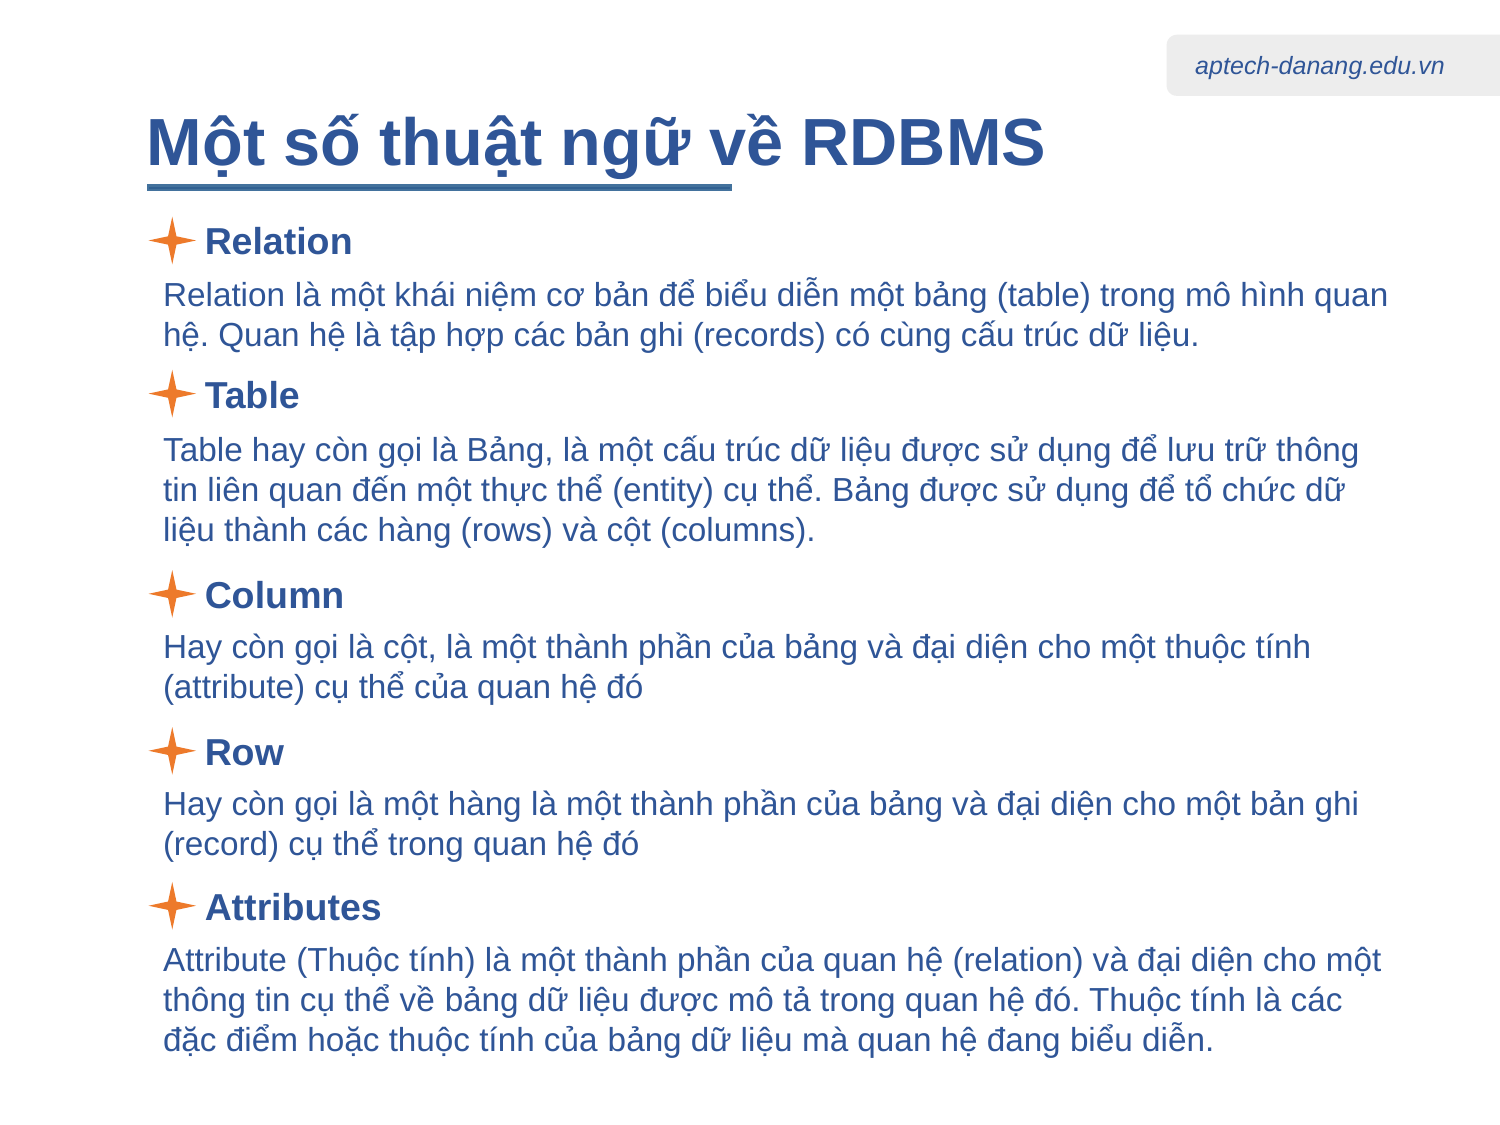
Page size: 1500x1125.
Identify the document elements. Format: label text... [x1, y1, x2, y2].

text_box [148, 216, 197, 265]
text_box Row [190, 720, 1034, 781]
text_box Một số thuật ngữ về RDBMS [132, 91, 1202, 186]
text_box Attributes [190, 875, 1034, 936]
text_box Attribute (Thuộc tính) là một thành phần của quan hệ (relation) và đại diện cho một thông tin cụ thể về bảng dữ liệu được mô tả trong quan hệ đó. Thuộc tính là các đặc điểm hoặc thuộc tính của bảng dữ liệu mà quan hệ đang biểu diễn. [148, 930, 1408, 1066]
text_box [148, 569, 197, 618]
text_box Column [190, 563, 1034, 624]
text_box Hay còn gọi là một hàng là một thành phần của bảng và đại diện cho một bản ghi (record) cụ thể trong quan hệ đó [148, 774, 1408, 870]
text_box [147, 184, 732, 191]
text_box Table hay còn gọi là Bảng, là một cấu trúc dữ liệu được sử dụng để lưu trữ thông tin liên quan đến một thực thể (entity) cụ thể. Bảng được sử dụng để tổ chức dữ liệu thành các hàng (rows) và cột (columns). [148, 420, 1408, 556]
text_box [148, 726, 197, 775]
text_box [148, 881, 197, 930]
text_box Relation là một khái niệm cơ bản để biểu diễn một bảng (table) trong mô hình quan hệ. Quan hệ là tập hợp các bản ghi (records) có cùng cấu trúc dữ liệu. [148, 265, 1408, 360]
text_box [148, 369, 197, 418]
text_box Hay còn gọi là cột, là một thành phần của bảng và đại diện cho một thuộc tính (attribute) cụ thể của quan hệ đó [148, 617, 1408, 713]
text_box Relation [190, 210, 1034, 270]
text_box Table [190, 363, 1034, 424]
